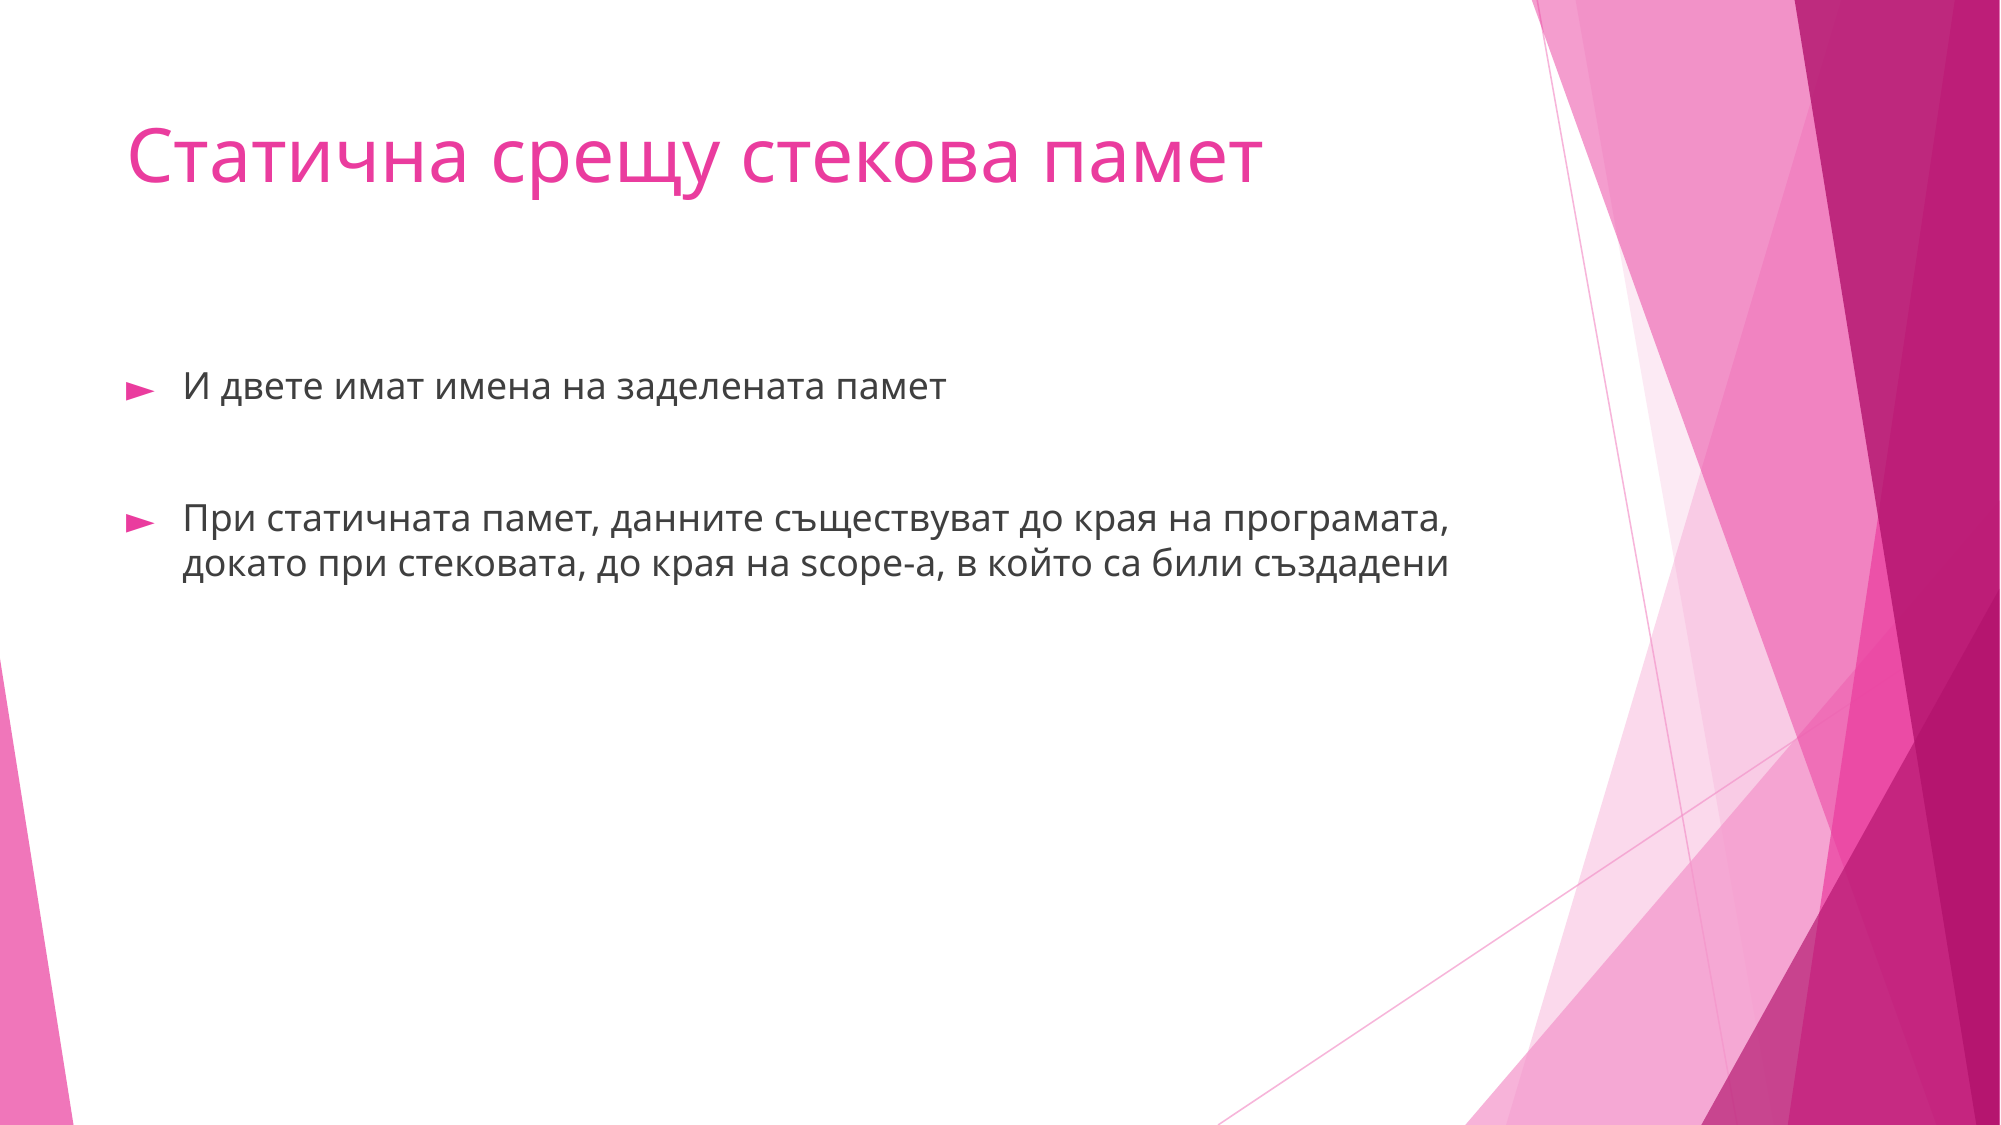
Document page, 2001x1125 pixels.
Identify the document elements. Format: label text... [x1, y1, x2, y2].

title Статична срещу стекова памет [111, 99, 1522, 317]
list И двете имат имена на заделената памет При статичната памет, данните съществуват до края на програмата, докато при стековата, до края на scope-a, в който са били създадени [111, 354, 1522, 992]
